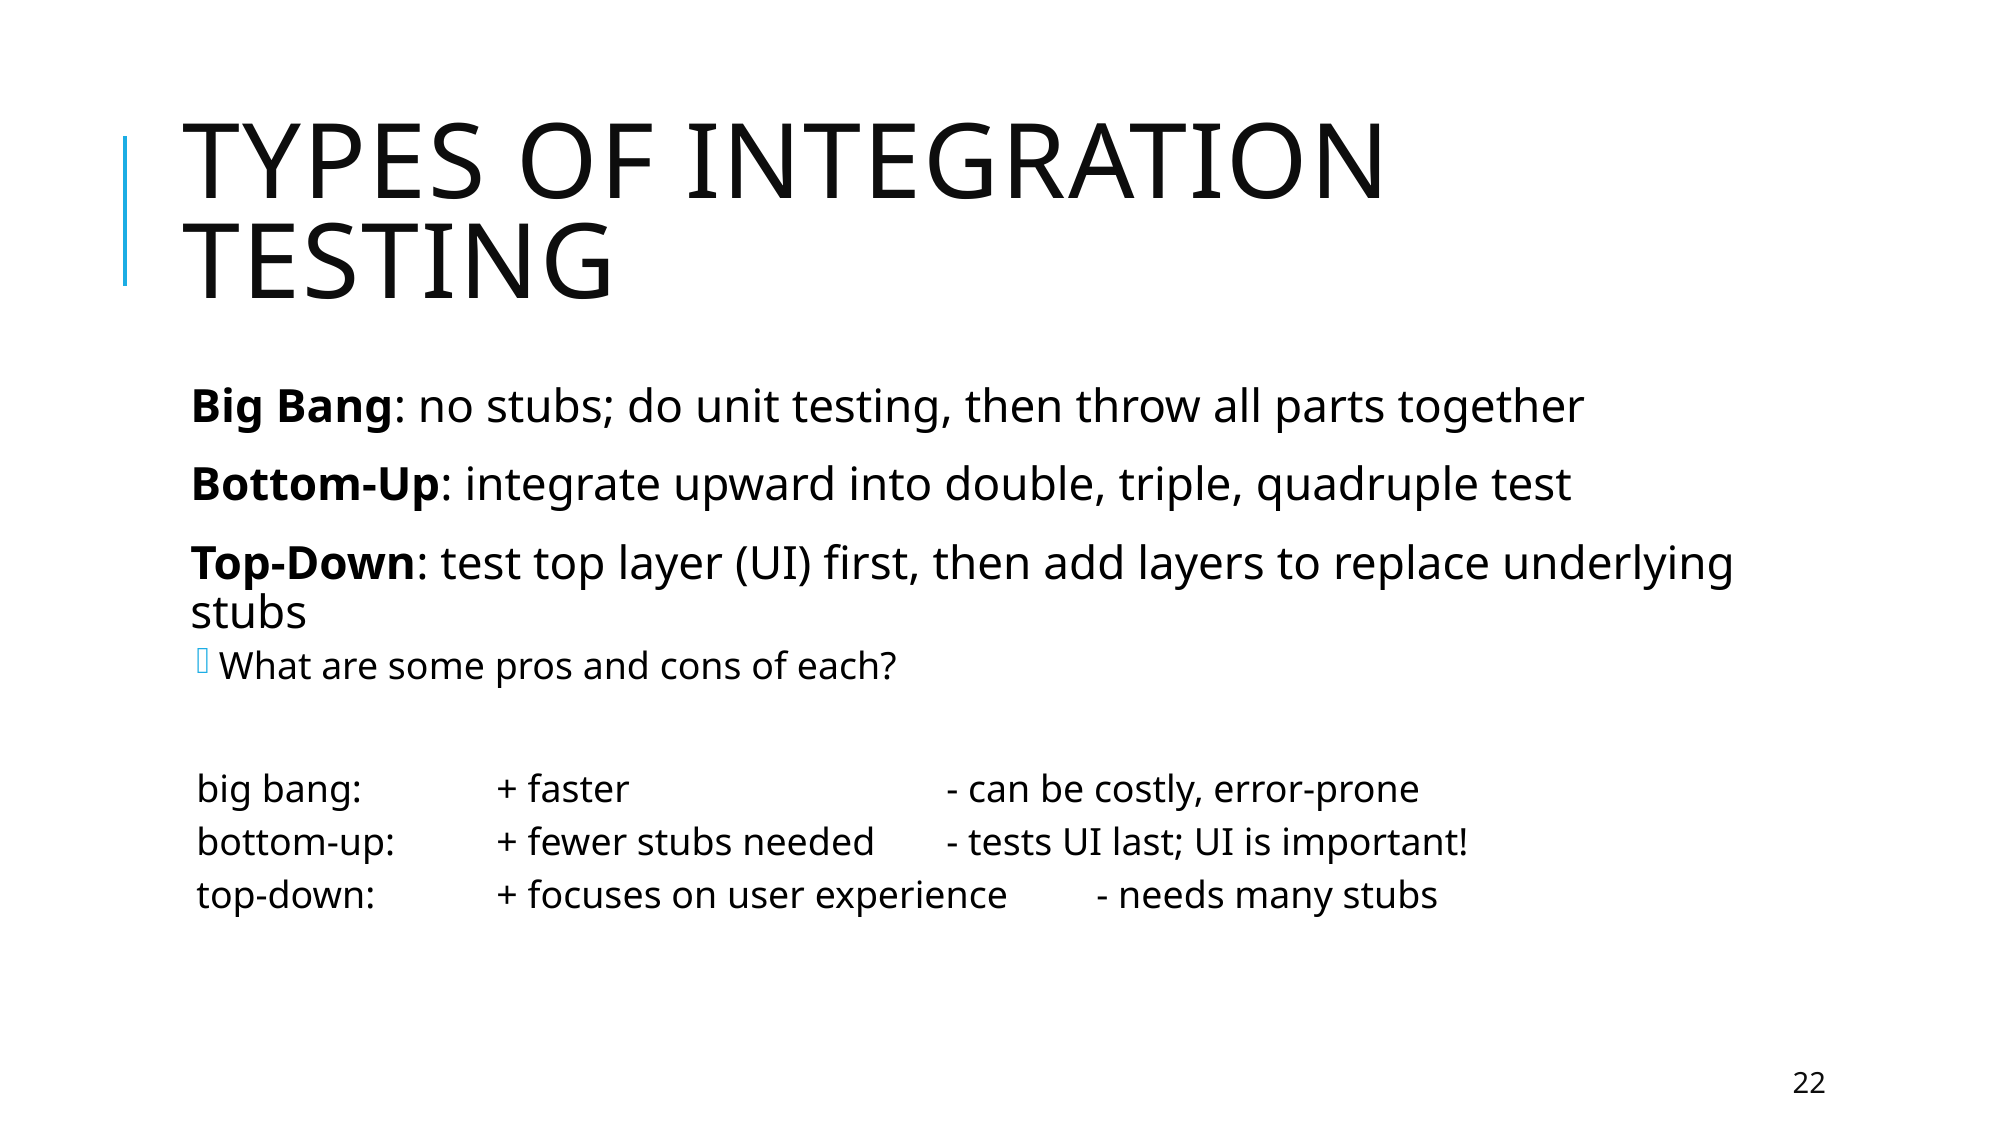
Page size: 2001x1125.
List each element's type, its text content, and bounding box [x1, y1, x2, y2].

list Big Bang: no stubs; do unit testing, then throw all parts together Bottom-Up: integrate upward into double, triple, quadruple test Top-Down: test top layer (UI) first, then add layers to replace underlying stubs What are some pros and cons of each? big bang: + faster - can be costly, error-prone bottom-up: + fewer stubs needed - tests UI last; UI is important! top-down: + focuses on user experience - needs many stubs [168, 375, 1763, 1035]
slide_number 22 [1777, 1061, 1938, 1107]
title Types of integration testing [168, 96, 1763, 342]
